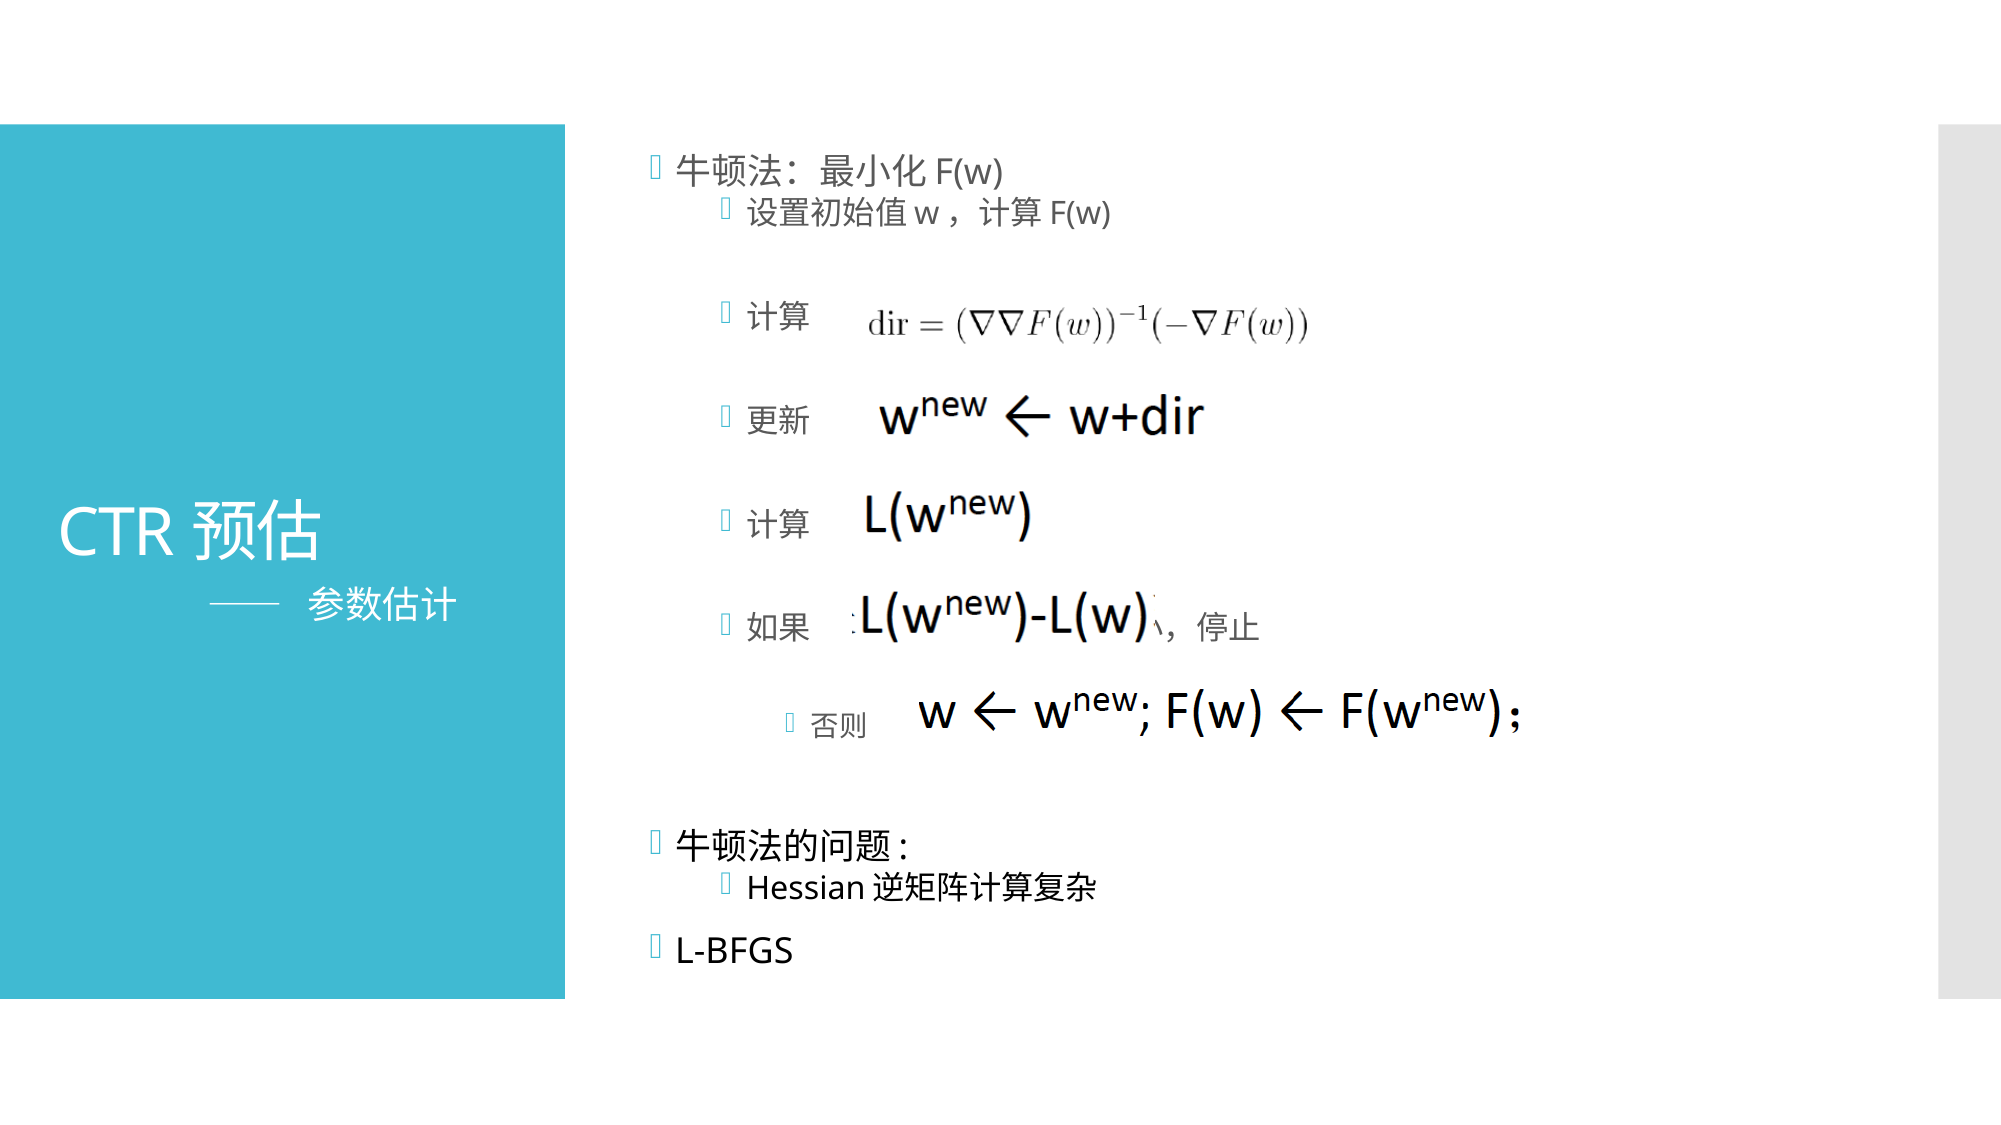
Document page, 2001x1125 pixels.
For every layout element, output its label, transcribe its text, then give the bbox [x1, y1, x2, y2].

picture [862, 481, 1068, 552]
picture [862, 305, 1311, 350]
picture [919, 679, 1519, 749]
title CTR预估 [41, 187, 507, 573]
picture [852, 579, 1155, 655]
list 牛顿法：最小化F(w) 设置初始值w，计算F(w) 计算 更新 计算 如果 较小，停止 否则 ，跳到第二步 牛顿法的问题: Hessian逆矩阵计算复杂 L-BFGS [634, 142, 1835, 983]
list —— 参数估计 [41, 573, 507, 955]
picture [879, 393, 1220, 451]
